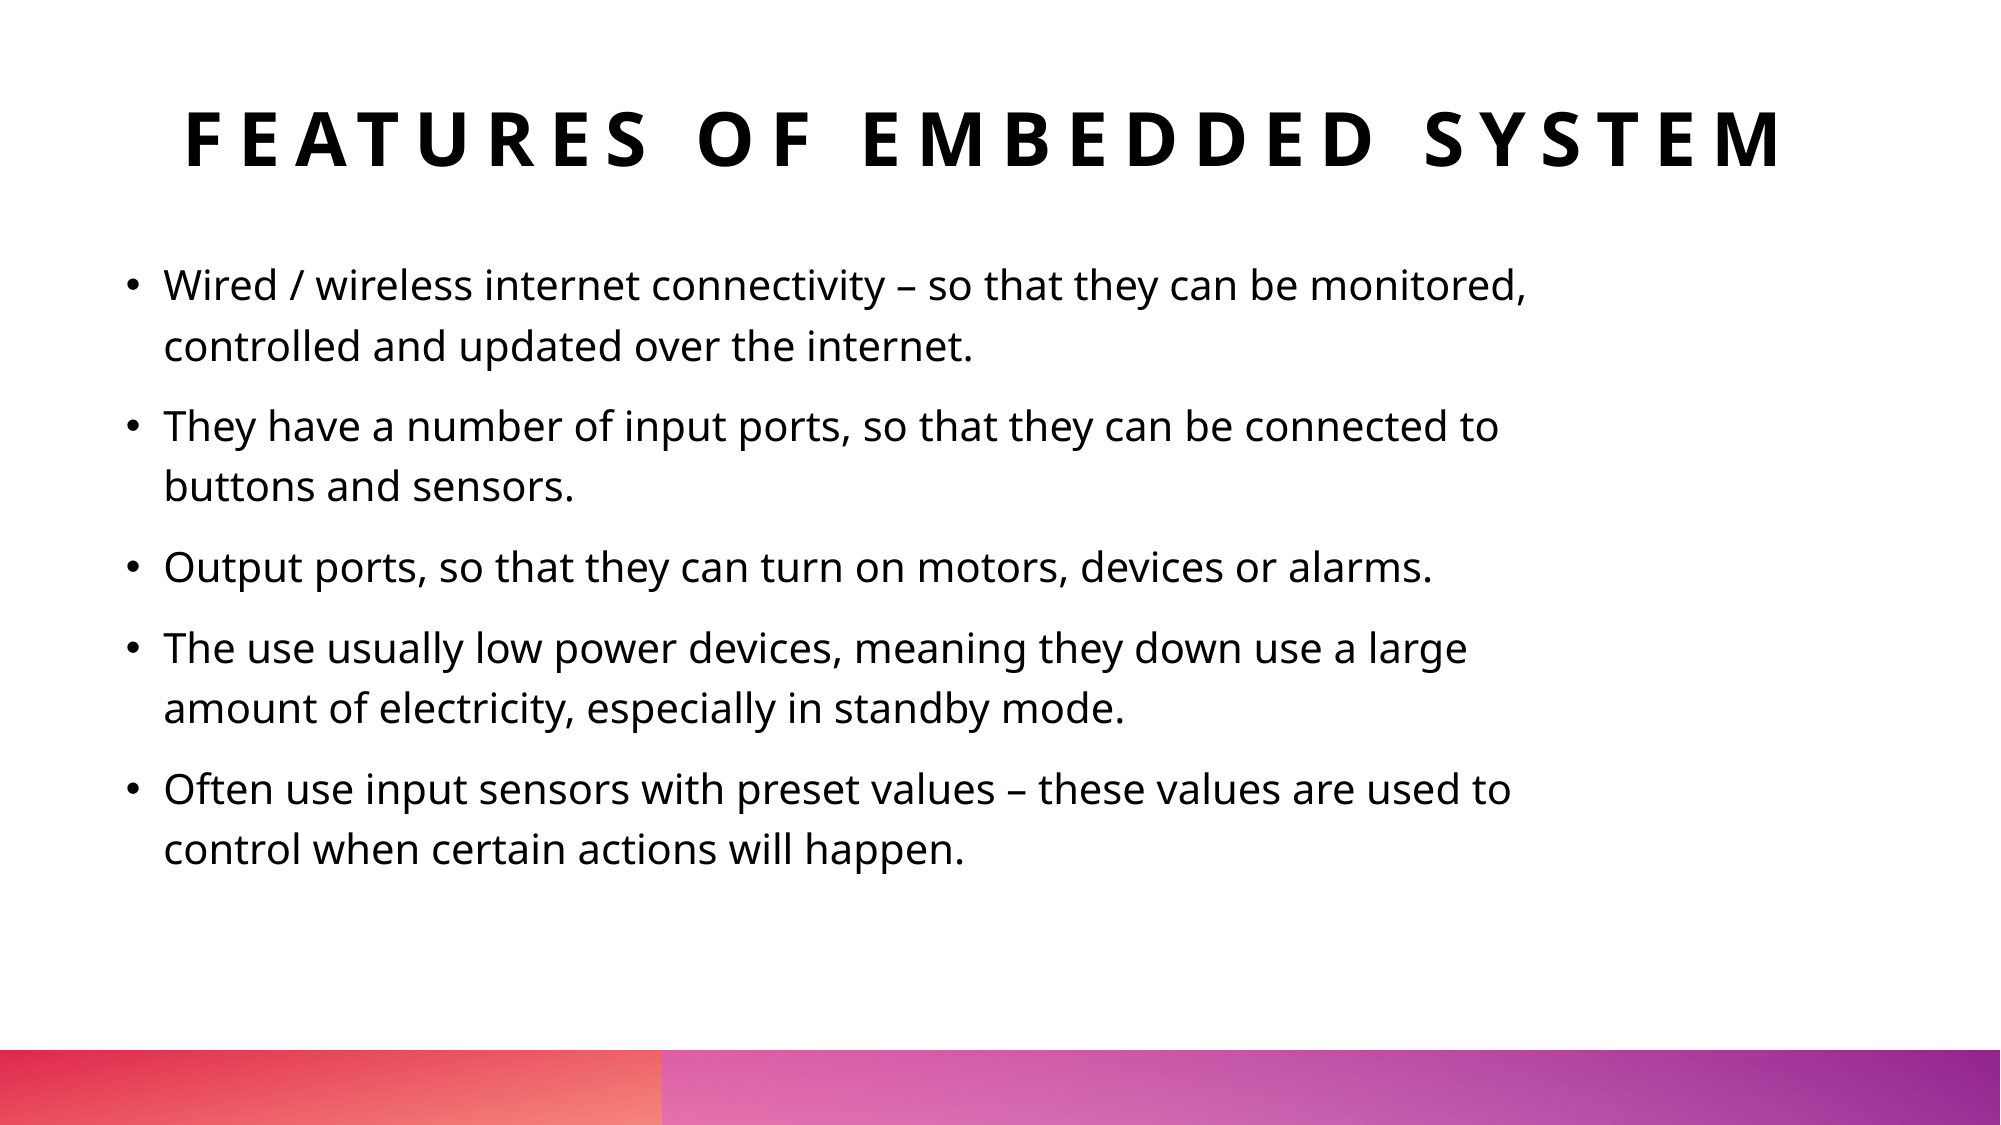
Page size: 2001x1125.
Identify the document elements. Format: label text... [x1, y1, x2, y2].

list Wired / wireless internet connectivity – so that they can be monitored, controlled and updated over the internet. They have a number of input ports, so that they can be connected to buttons and sensors. Output ports, so that they can turn on motors, devices or alarms. The use usually low power devices, meaning they down use a large amount of electricity, especially in standby mode. Often use input sensors with preset values – these values are used to control when certain actions will happen. [125, 249, 1582, 905]
title Features of embedded system [183, 64, 1863, 182]
